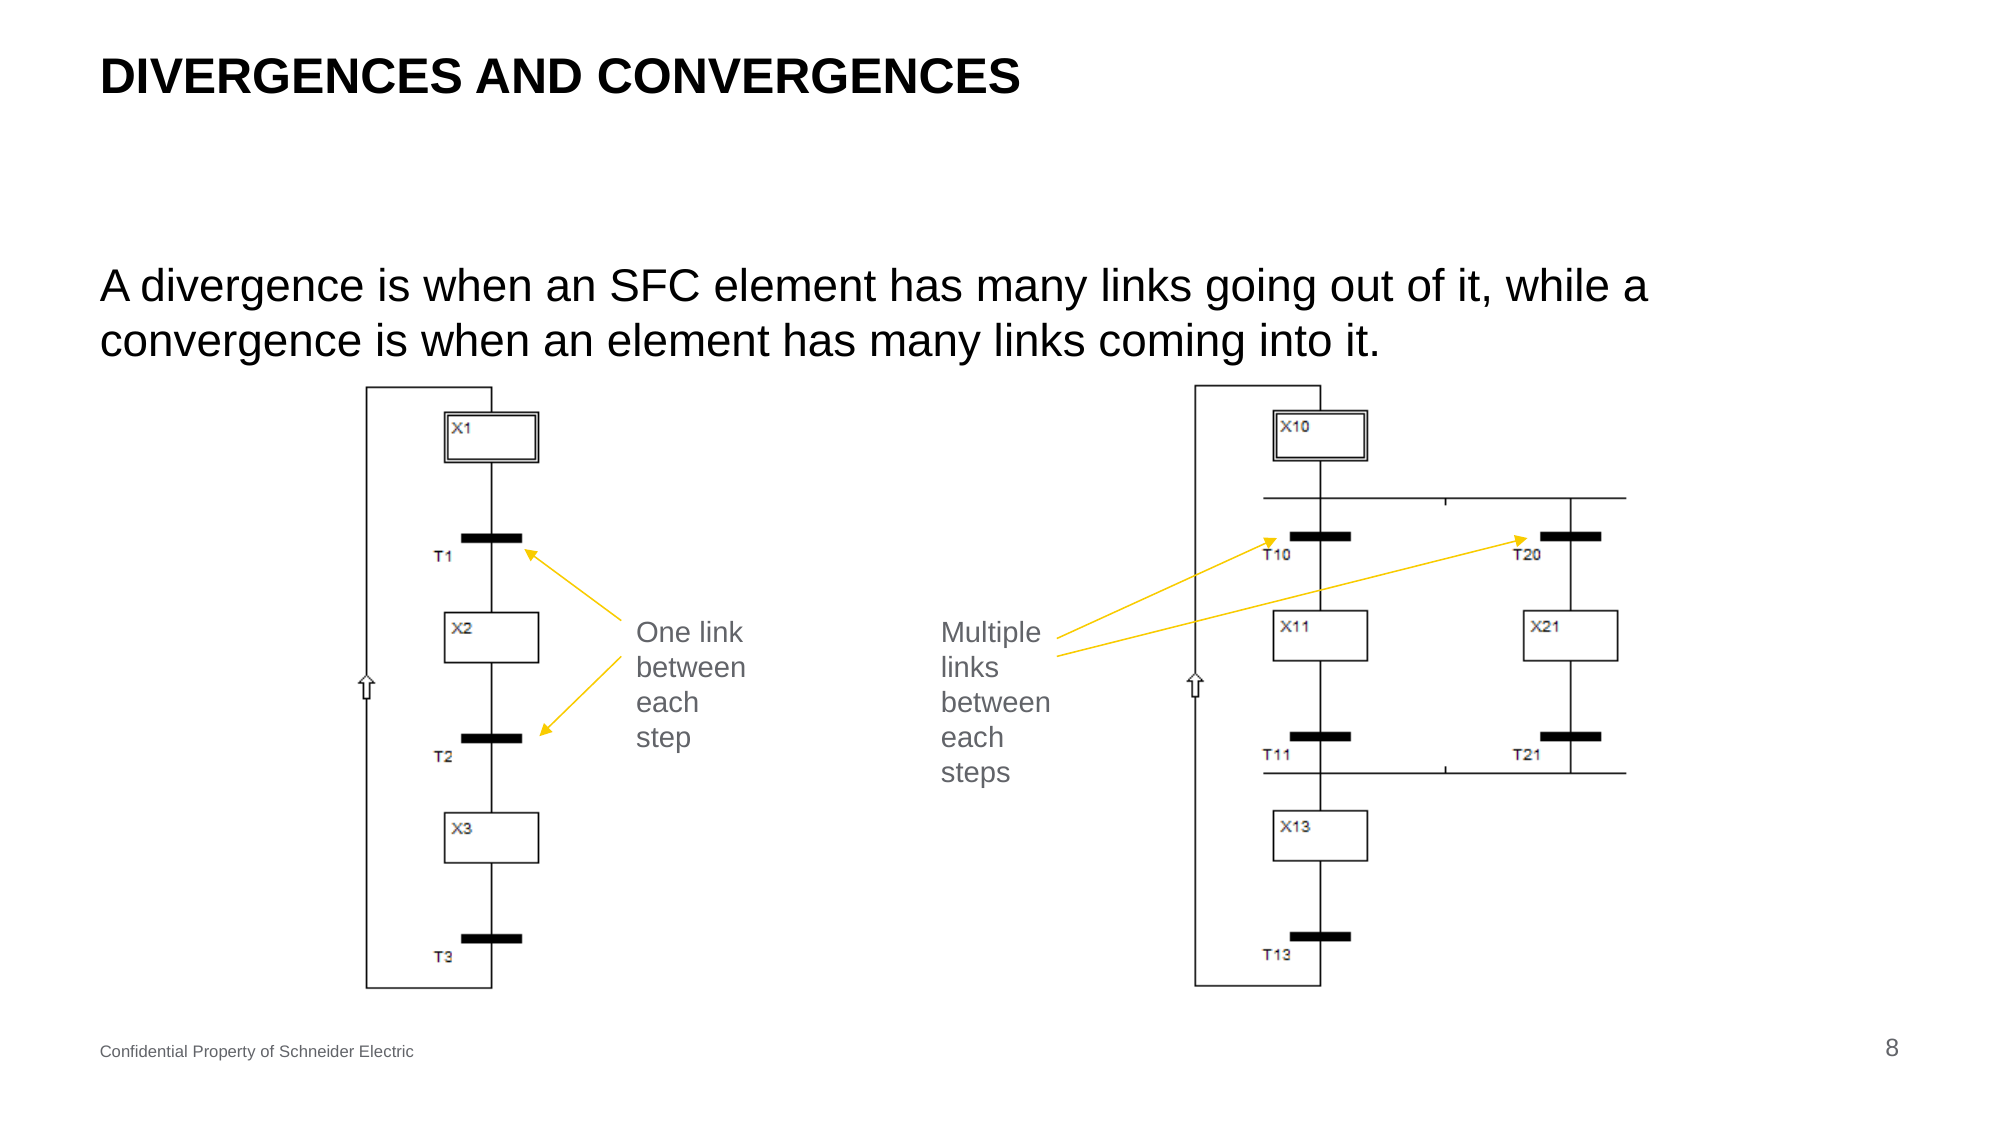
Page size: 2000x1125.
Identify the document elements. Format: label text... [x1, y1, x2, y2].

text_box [539, 656, 622, 737]
text_box One link between each step [621, 606, 774, 761]
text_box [1056, 537, 1528, 657]
title DIVERGENCES AND CONVERGENCES [99, 43, 1900, 224]
picture [1176, 367, 1651, 1002]
text_box Multiple links between each steps [926, 606, 1079, 796]
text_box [523, 548, 622, 621]
list A divergence is when an SFC element has many links going out of it, while a convergence is when an element has many links coming into it. [99, 247, 1900, 1011]
picture [351, 367, 564, 1011]
